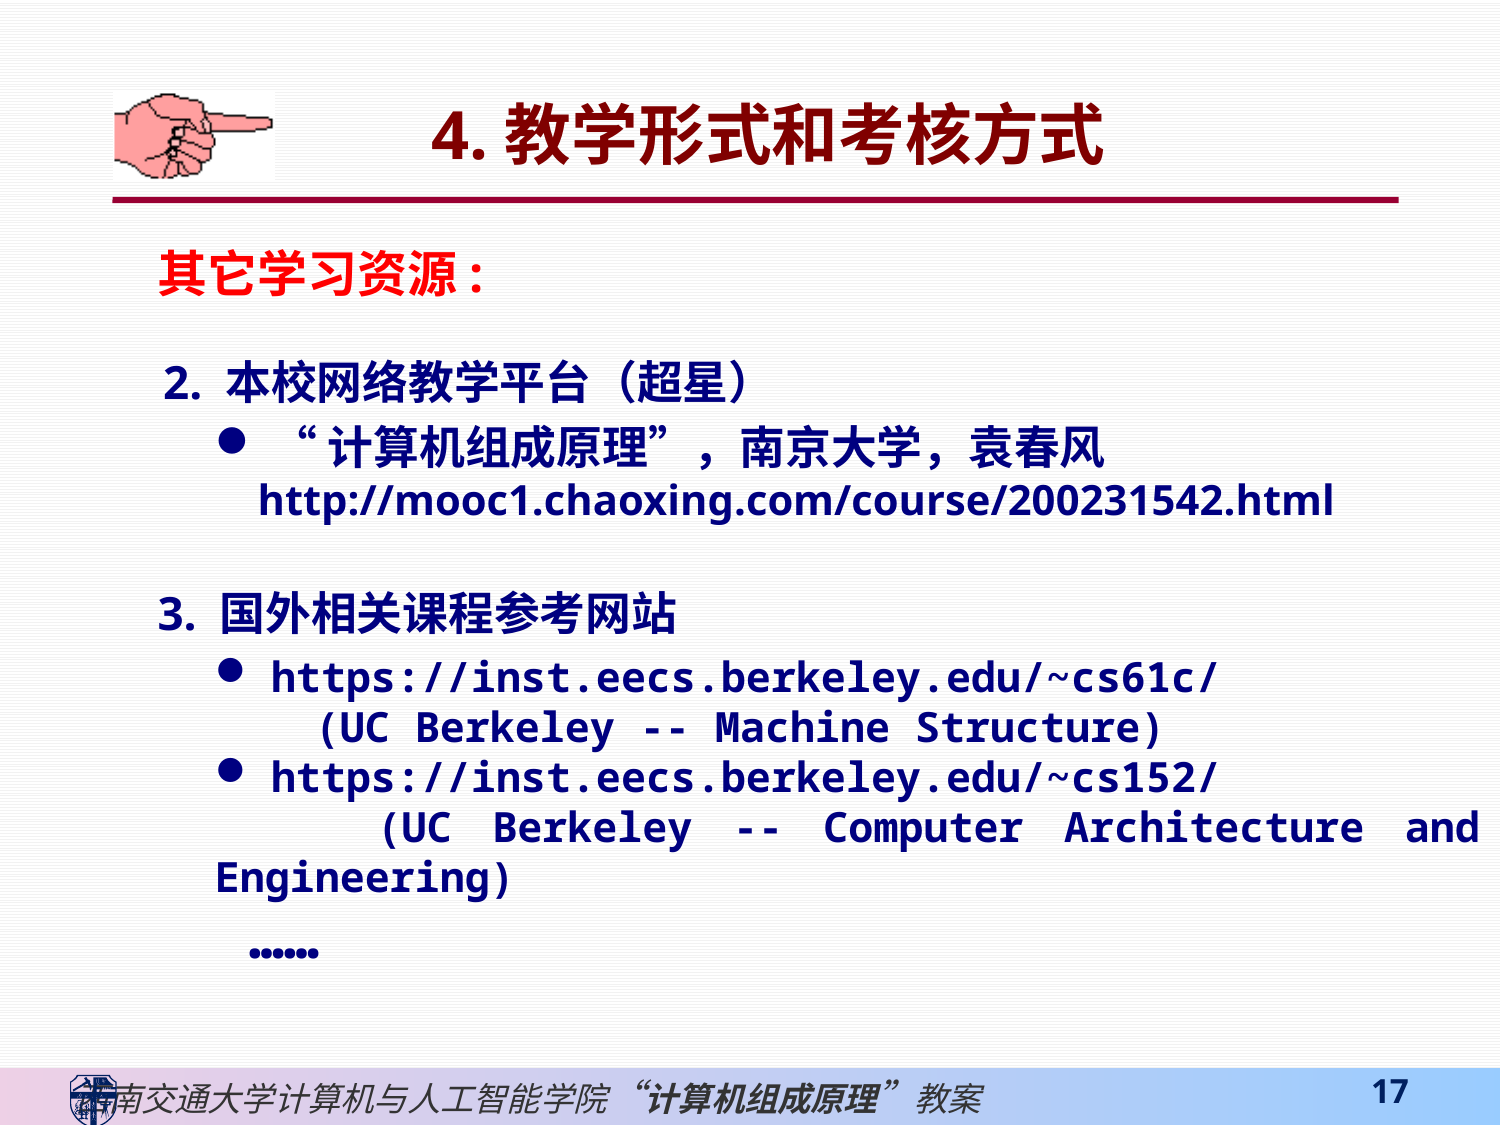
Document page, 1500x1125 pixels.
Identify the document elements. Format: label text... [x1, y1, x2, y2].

text_box 3. 国外相关课程参考网站 [142, 544, 1495, 648]
text_box 其它学习资源: [142, 241, 1236, 311]
text_box https://inst.eecs.berkeley.edu/~cs61c/ (UC Berkeley -- Machine Structure) https://inst.eecs.berkeley.edu/~cs152/ (UC Berkeley -- Computer Architecture and Engineering) …… [199, 643, 1495, 978]
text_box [113, 92, 276, 182]
text_box 4.教学形式和考核方式 [199, 85, 1338, 181]
text_box “计算机组成原理”，南京大学，袁春风 http://mooc1.chaoxing.com/course/200231542.html [200, 411, 1500, 532]
text_box 2. 本校网络教学平台（超星） [148, 313, 1500, 472]
